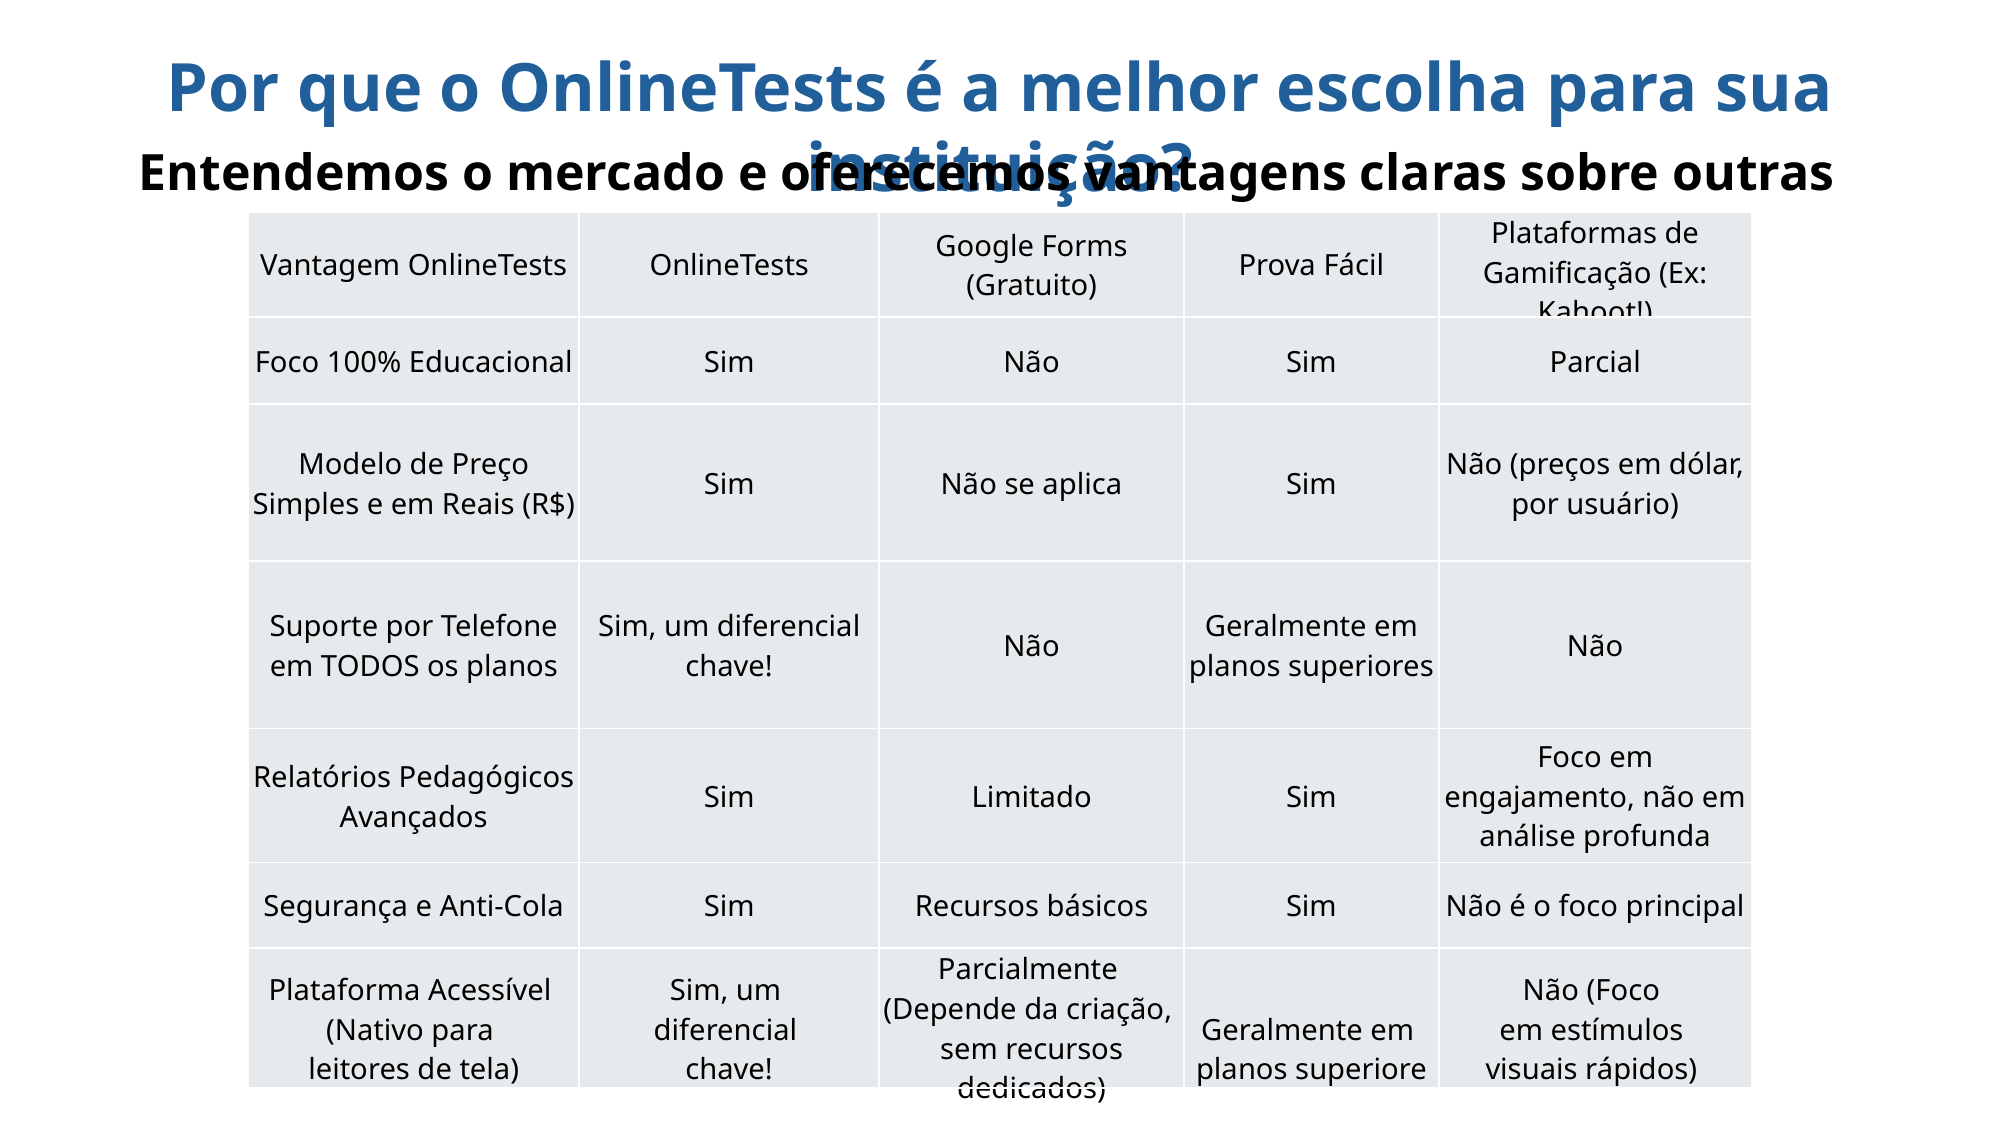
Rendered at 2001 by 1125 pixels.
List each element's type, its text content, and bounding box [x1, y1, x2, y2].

table_cell Não é o foco principal [1440, 863, 1751, 947]
table_cell Recursos básicos [880, 863, 1183, 947]
text_box Por que o OnlineTests é a melhor escolha para sua instituição? [29, 37, 1971, 212]
table_header Plataformas de Gamificação (Ex: Kahoot!) [1440, 213, 1751, 316]
table_header OnlineTests [580, 213, 878, 316]
table_cell Limitado [880, 729, 1183, 862]
table_cell Não [880, 562, 1183, 728]
table_cell Sim [1185, 405, 1438, 560]
table_cell Sim [1185, 318, 1438, 403]
text_box Entendemos o mercado e oferecemos vantagens claras sobre outras ferramentas: [16, 133, 1958, 268]
table_cell Plataforma Acessível (Nativo para leitores de tela) [249, 949, 578, 1087]
table_cell Sim [580, 863, 878, 947]
table_cell Não (preços em dólar, por usuário) [1440, 405, 1751, 560]
table_header Vantagem OnlineTests [249, 213, 578, 316]
table_cell Modelo de Preço Simples e em Reais (R$) [249, 405, 578, 560]
table_cell Parcial [1440, 318, 1751, 403]
table_cell Sim [580, 318, 878, 403]
table_header Prova Fácil [1185, 213, 1438, 316]
table_cell Relatórios Pedagógicos Avançados [249, 729, 578, 862]
table_cell Geralmente em planos superiores [1185, 562, 1438, 728]
table_cell Sim [1185, 729, 1438, 862]
table_cell Sim, um diferencial chave! [580, 949, 878, 1087]
table_cell Não (Foco em estímulos visuais rápidos) [1440, 949, 1751, 1087]
table_cell Foco 100% Educacional [249, 318, 578, 403]
table_cell Sim [1185, 863, 1438, 947]
table_cell Sim [580, 405, 878, 560]
table_cell Foco em engajamento, não em análise profunda [1440, 729, 1751, 862]
table_cell Suporte por Telefone em TODOS os planos [249, 562, 578, 728]
table_cell Sim [580, 729, 878, 862]
table_cell Não [880, 318, 1183, 403]
table_cell Não [1440, 562, 1751, 728]
table_cell Sim, um diferencial chave! [580, 562, 878, 728]
table_header Google Forms (Gratuito) [880, 213, 1183, 316]
table_cell Não se aplica [880, 405, 1183, 560]
table_cell Segurança e Anti-Cola [249, 863, 578, 947]
table_cell Geralmente em planos superiore [1185, 949, 1438, 1087]
table_cell Parcialmente (Depende da criação, sem recursos dedicados) [880, 949, 1183, 1087]
